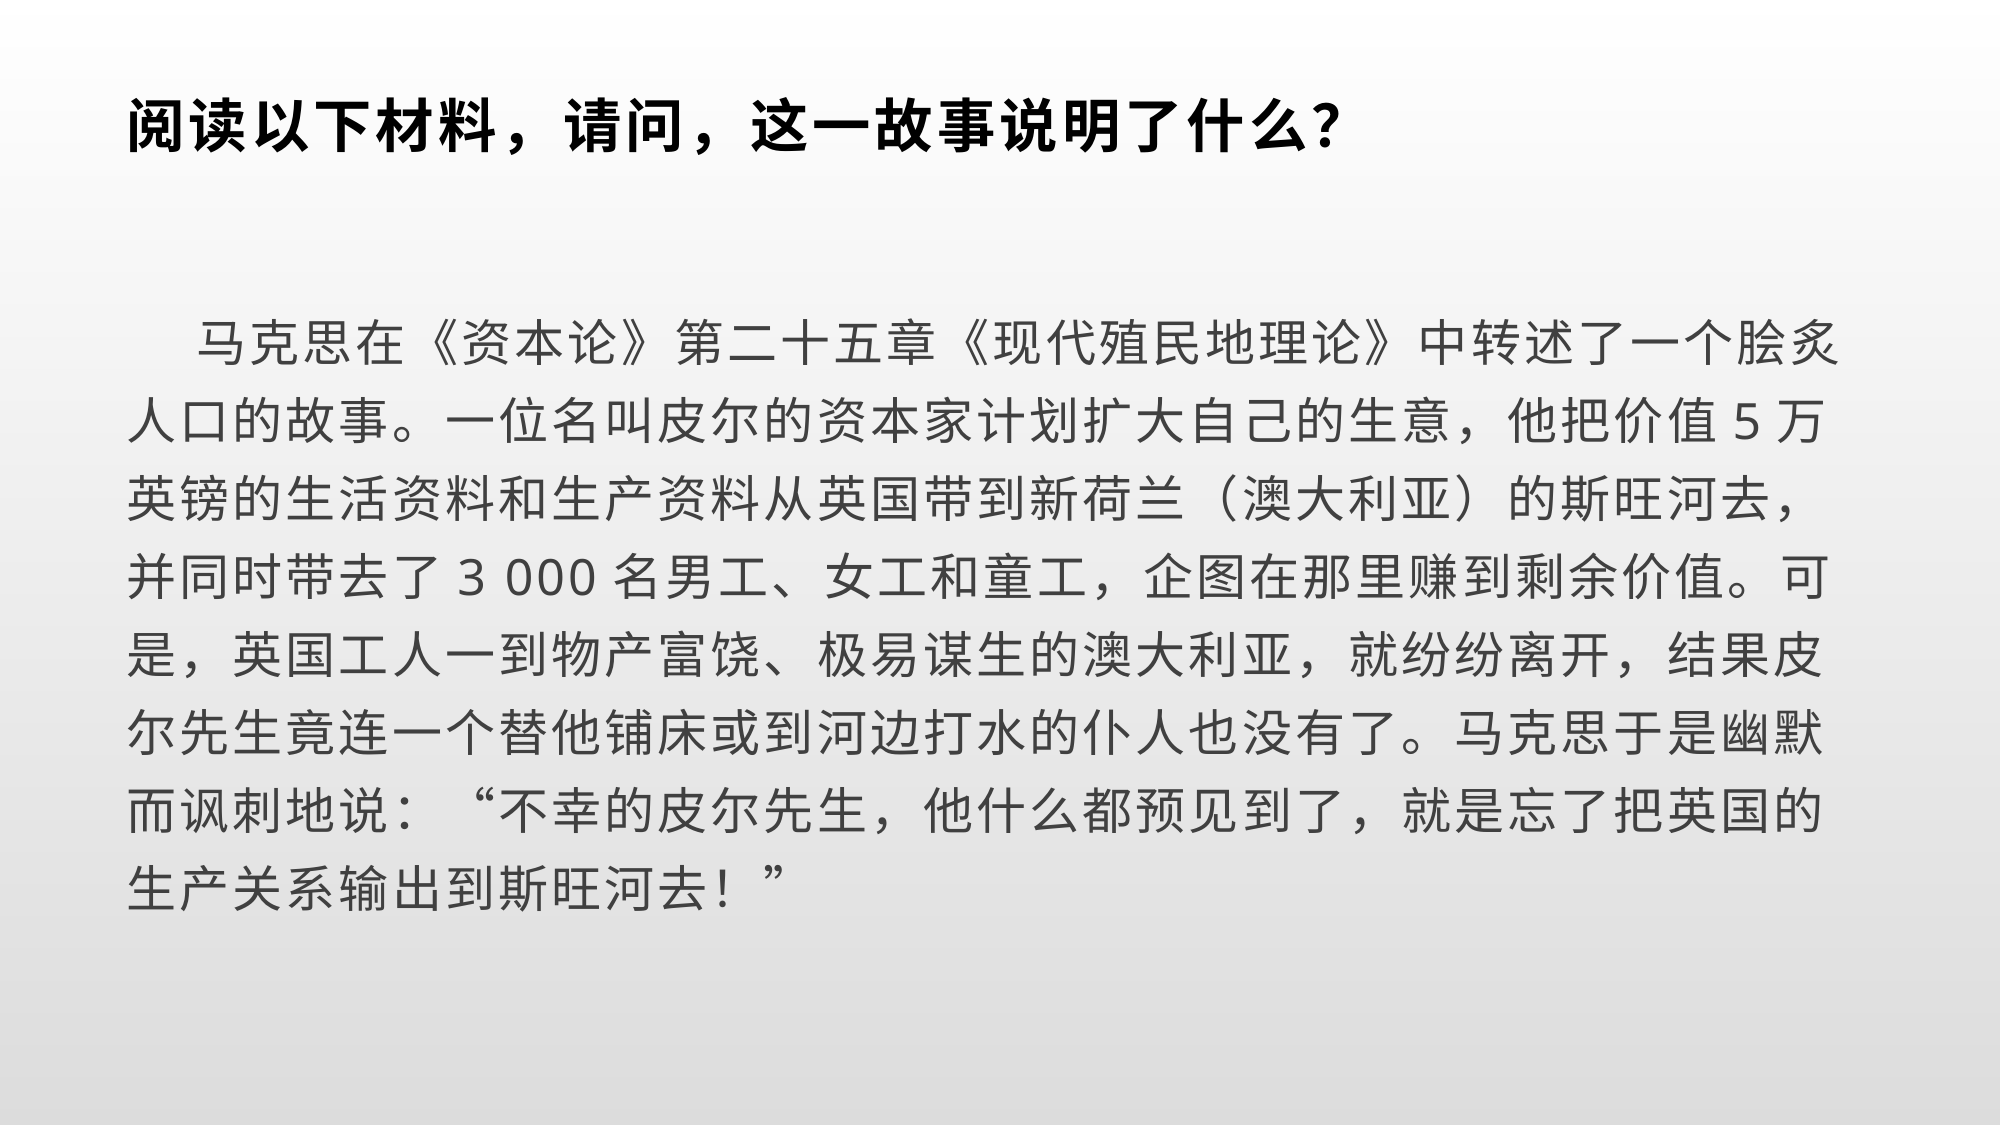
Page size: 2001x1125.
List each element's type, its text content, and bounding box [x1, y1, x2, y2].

title 阅读以下材料，请问，这一故事说明了什么？ [109, 70, 1891, 178]
list 马克思在《资本论》第二十五章《现代殖民地理论》中转述了一个脍炙人口的故事。一位名叫皮尔的资本家计划扩大自己的生意，他把价值5万英镑的生活资料和生产资料从英国带到新荷兰（澳大利亚）的斯旺河去，并同时带去了3 000名男工、女工和童工，企图在那里赚到剩余价值。可是，英国工人一到物产富饶、极易谋生的澳大利亚，就纷纷离开，结果皮尔先生竟连一个替他铺床或到河边打水的仆人也没有了。马克思于是幽默而讽刺地说：“不幸的皮尔先生，他什么都预见到了，就是忘了把英国的生产关系输出到斯旺河去！” [109, 212, 1891, 1040]
